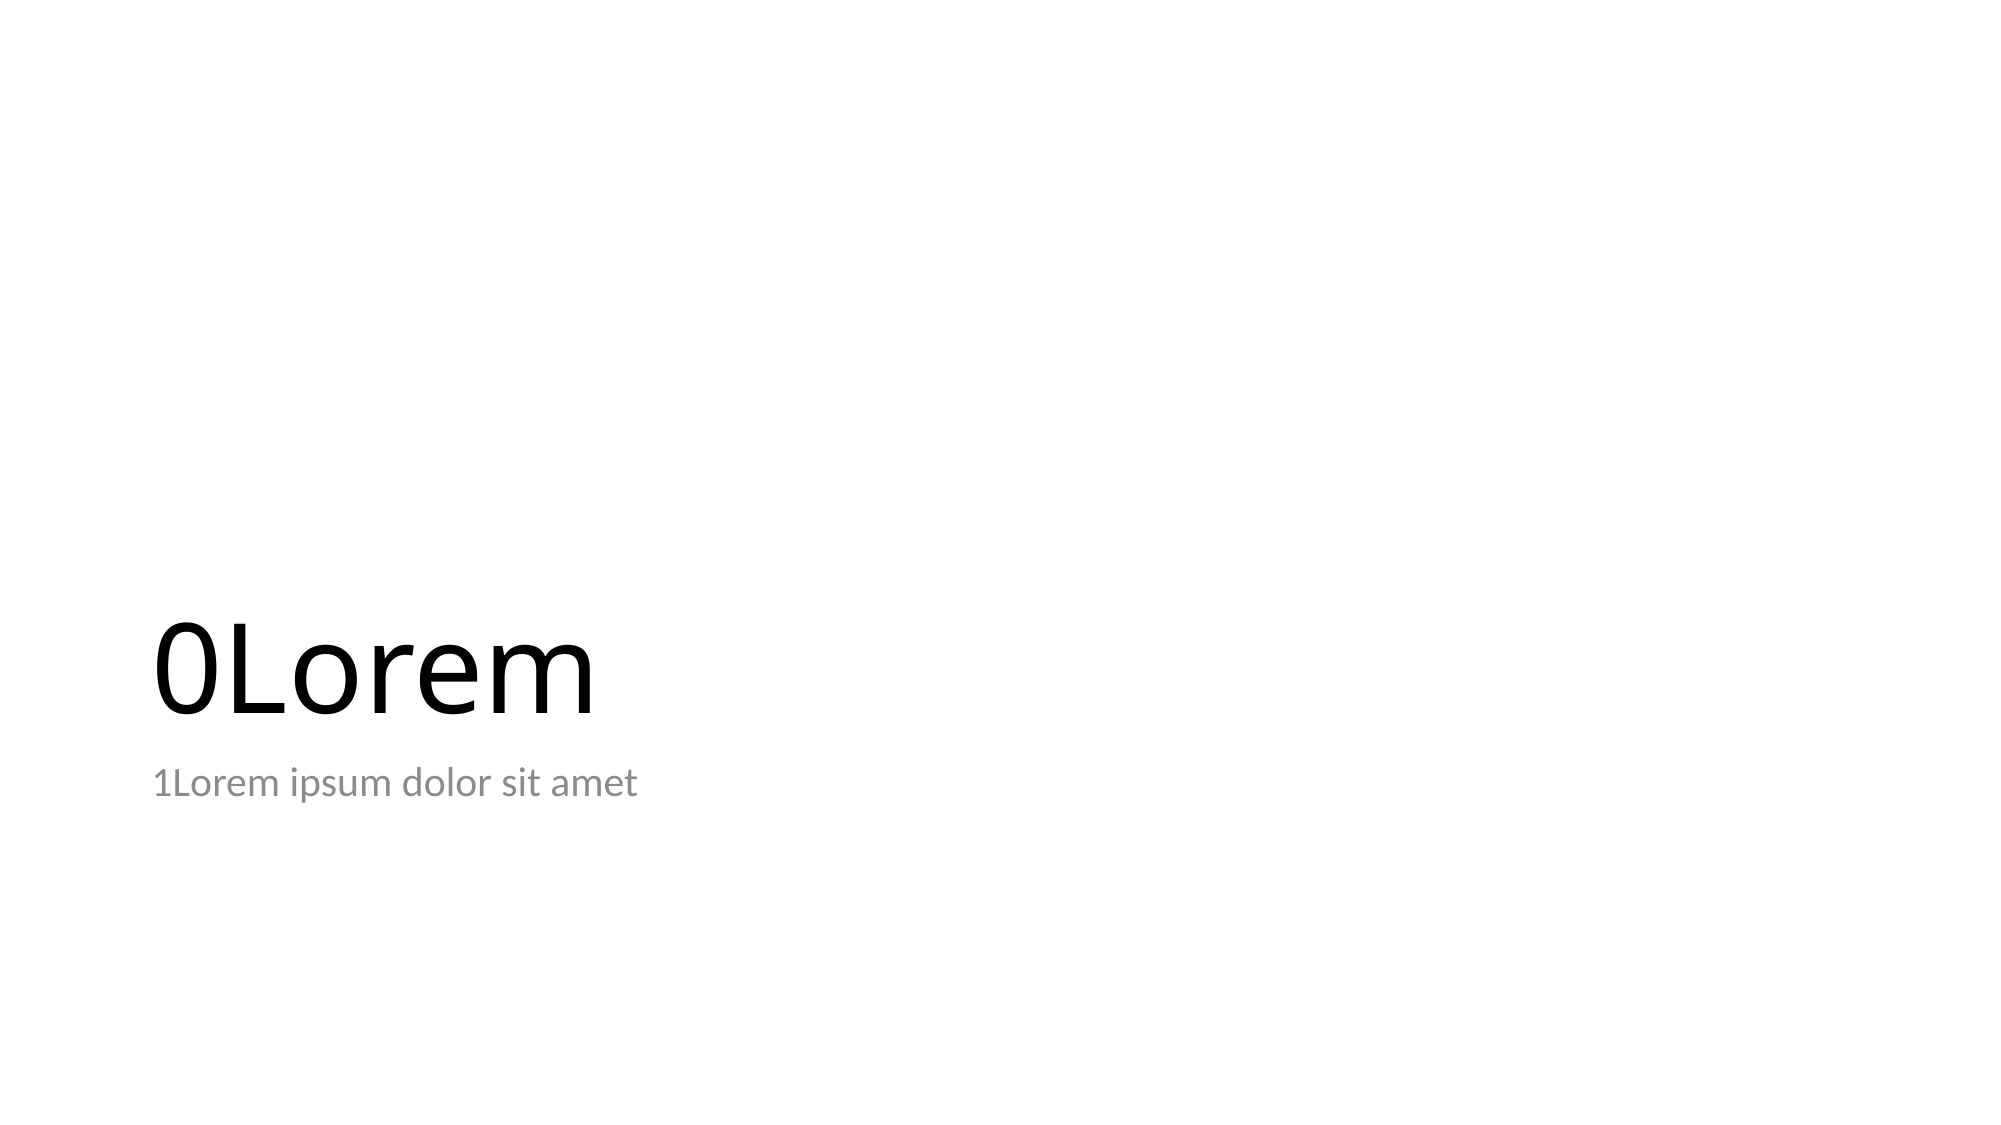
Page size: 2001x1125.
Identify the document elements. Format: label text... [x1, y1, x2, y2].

list 1Lorem ipsum dolor sit amet [136, 752, 1862, 999]
title 0Lorem [136, 280, 1862, 749]
